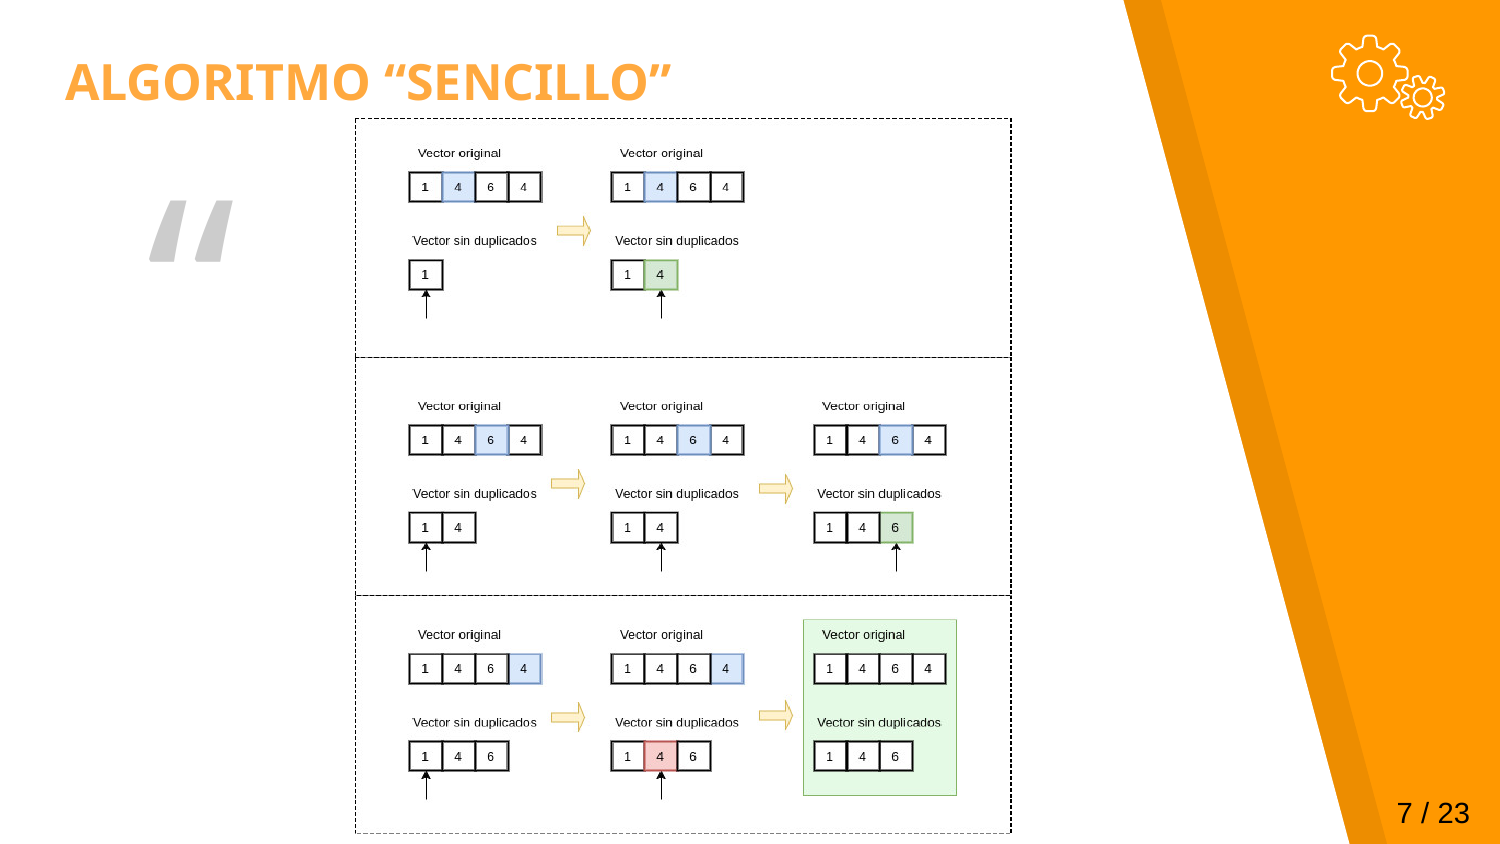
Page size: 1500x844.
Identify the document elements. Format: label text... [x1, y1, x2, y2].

picture [355, 118, 1012, 834]
slide_number ‹#› / 23 [1381, 779, 1494, 844]
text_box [1331, 35, 1445, 120]
text_box ALGORITMO “SENCILLO” [50, 35, 1038, 135]
